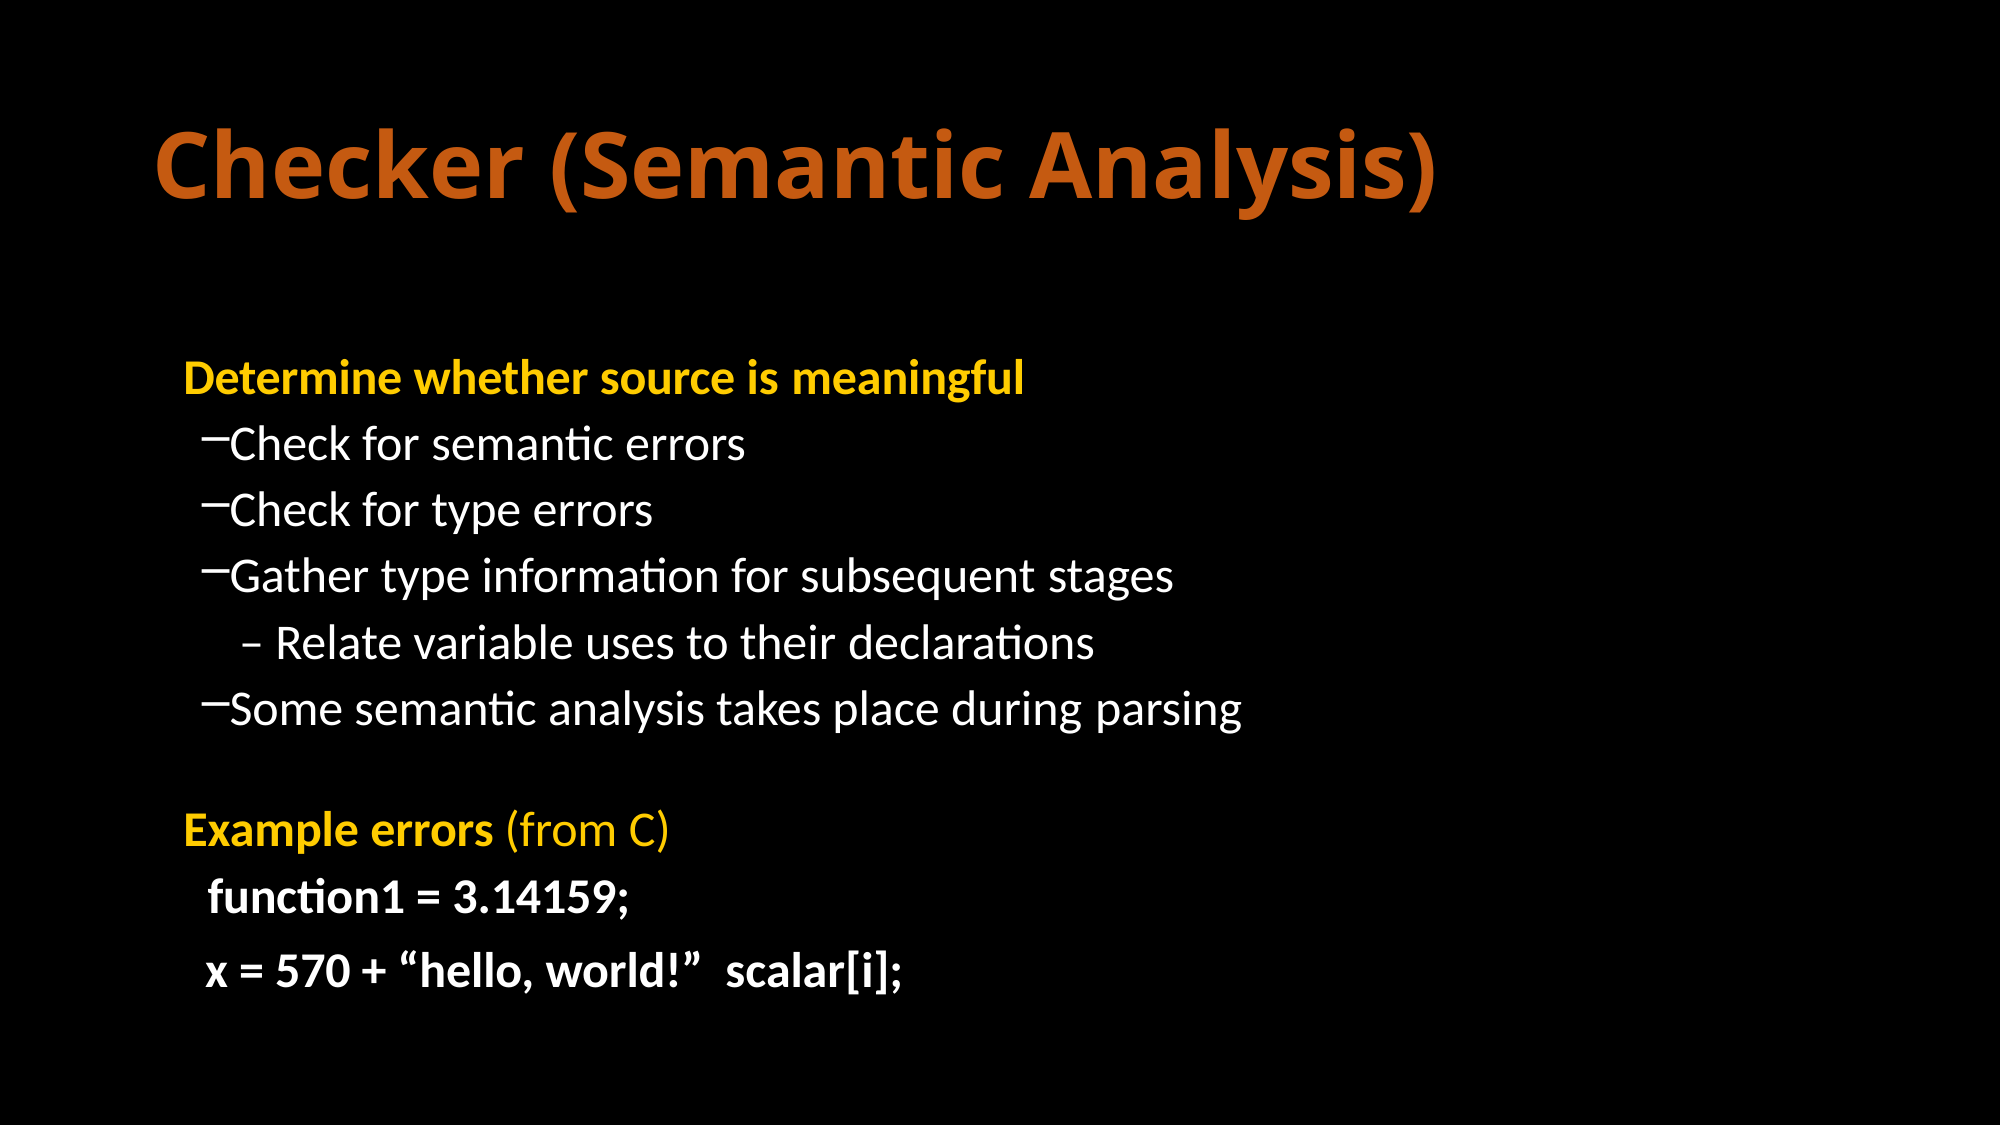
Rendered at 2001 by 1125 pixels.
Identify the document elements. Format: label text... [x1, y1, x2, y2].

title Checker (Semantic Analysis) [137, 59, 1863, 278]
text_box Determine whether source is meaningful Check for semantic errors Check for type errors Gather type information for subsequent stages – Relate variable uses to their declarations Some semantic analysis takes place during parsing Example errors (from C) function1 = 3.14159; x = 570 + “hello, world!” scalar[i]; [137, 342, 1479, 998]
